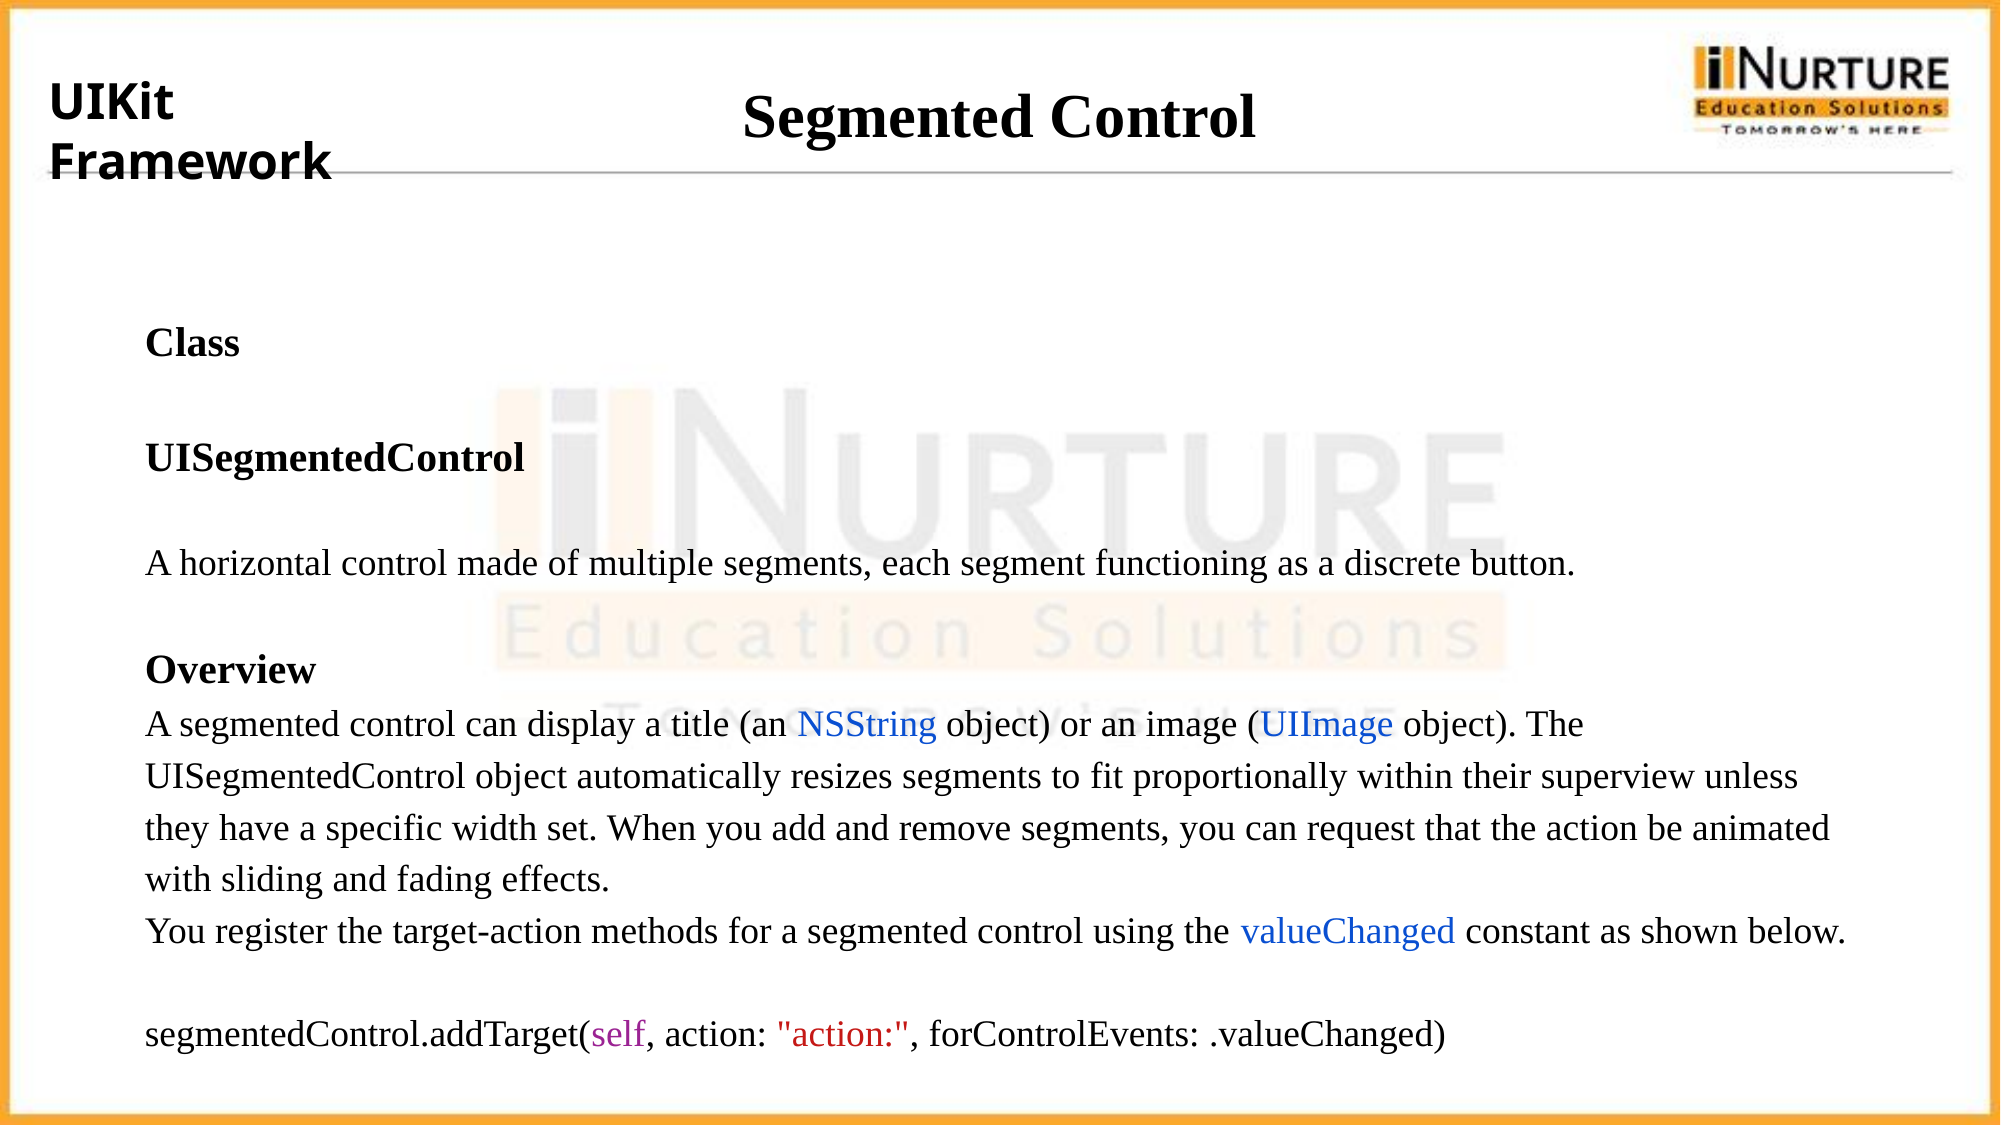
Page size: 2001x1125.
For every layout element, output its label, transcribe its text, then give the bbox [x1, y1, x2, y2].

list Class UISegmentedControl A horizontal control made of multiple segments, each segment functioning as a discrete button. Overview A segmented control can display a title (an NSString object) or an image (UIImage object). The UISegmentedControl object automatically resizes segments to fit proportionally within their superview unless they have a specific width set. When you add and remove segments, you can request that the action be animated with sliding and fading effects. You register the target-action methods for a segmented control using the valueChanged constant as shown below. segmentedControl.addTarget(self, action: "action:", forControlEvents: .valueChanged) [137, 299, 1863, 1075]
text_box UIKit Framework [40, 62, 460, 138]
picture [0, 0, 2001, 1125]
title Segmented Control [690, 77, 1310, 156]
